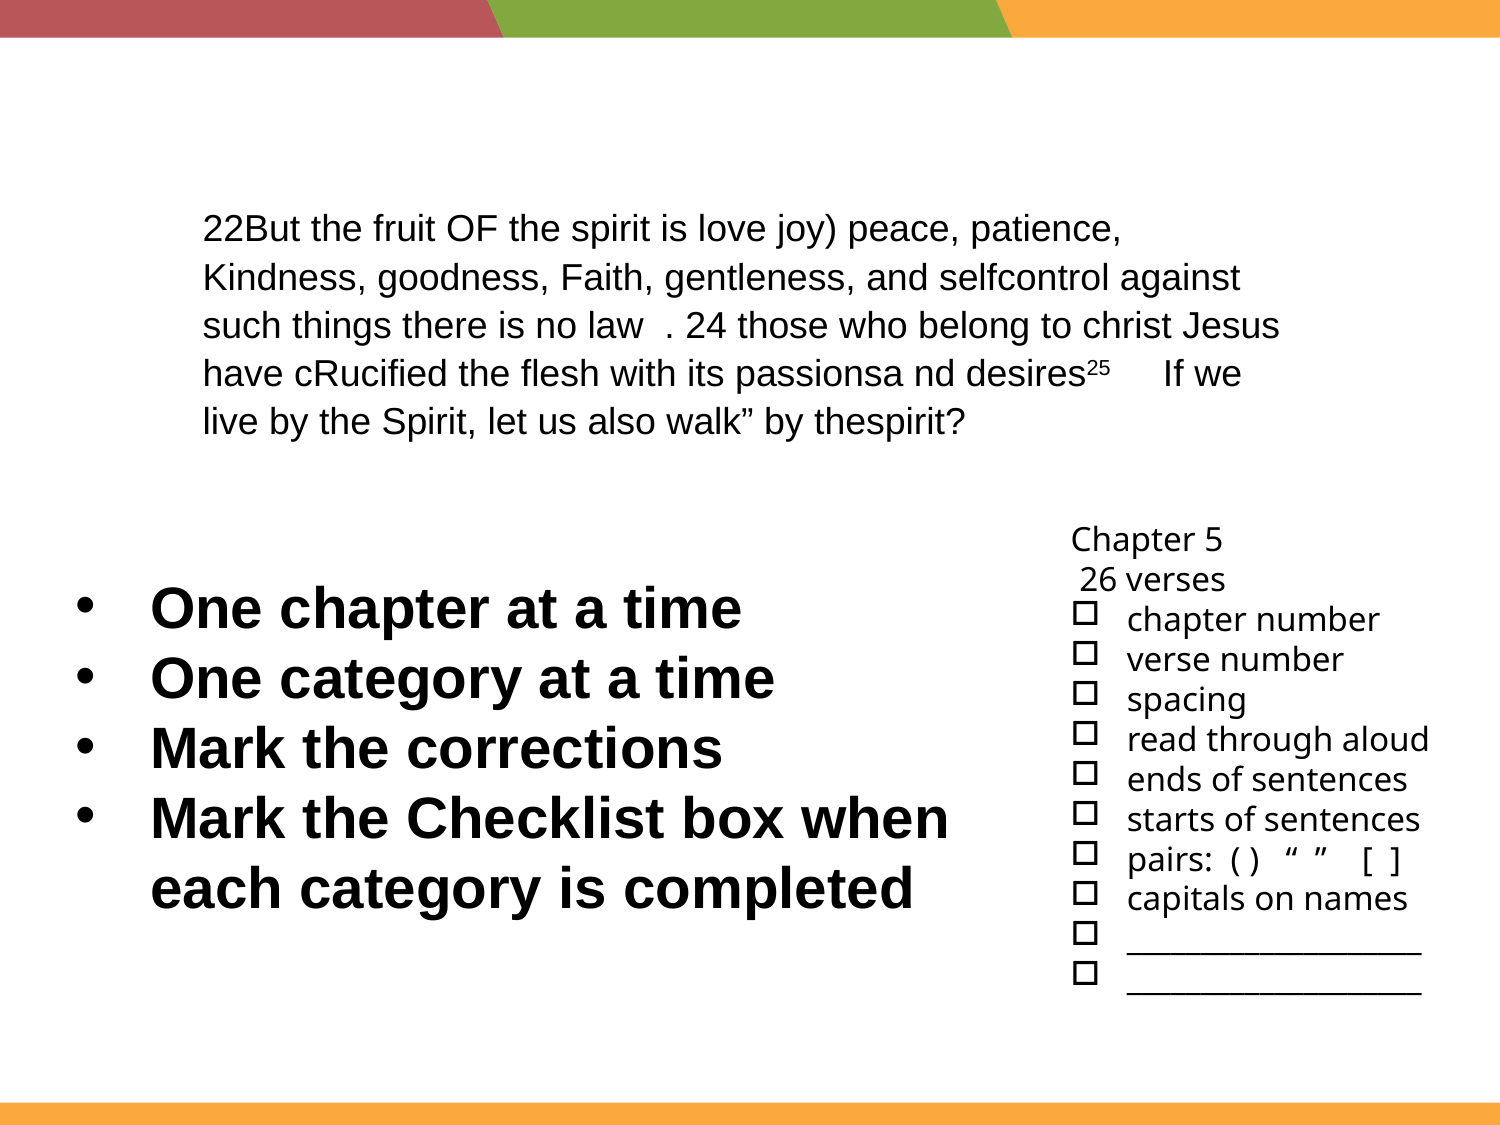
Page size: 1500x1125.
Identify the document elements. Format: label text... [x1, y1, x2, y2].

text_box 22But the fruit OF the spirit is love joy) peace, patience, Kindness, goodness, Faith, gentleness, and selfcontrol against such things there is no law . 24 those who belong to christ Jesus have cRucified the flesh with its passionsa nd desires25 If we live by the Spirit, let us also walk” by thespirit? [187, 193, 1312, 450]
text_box Chapter 5 26 verses chapter number verse number spacing read through aloud ends of sentences starts of sentences pairs: ( ) “ ” [ ] capitals on names ____________________ ____________________ [1055, 510, 1456, 1050]
text_box One chapter at a time One category at a time Mark the corrections Mark the Checklist box when each category is completed [60, 562, 1055, 928]
